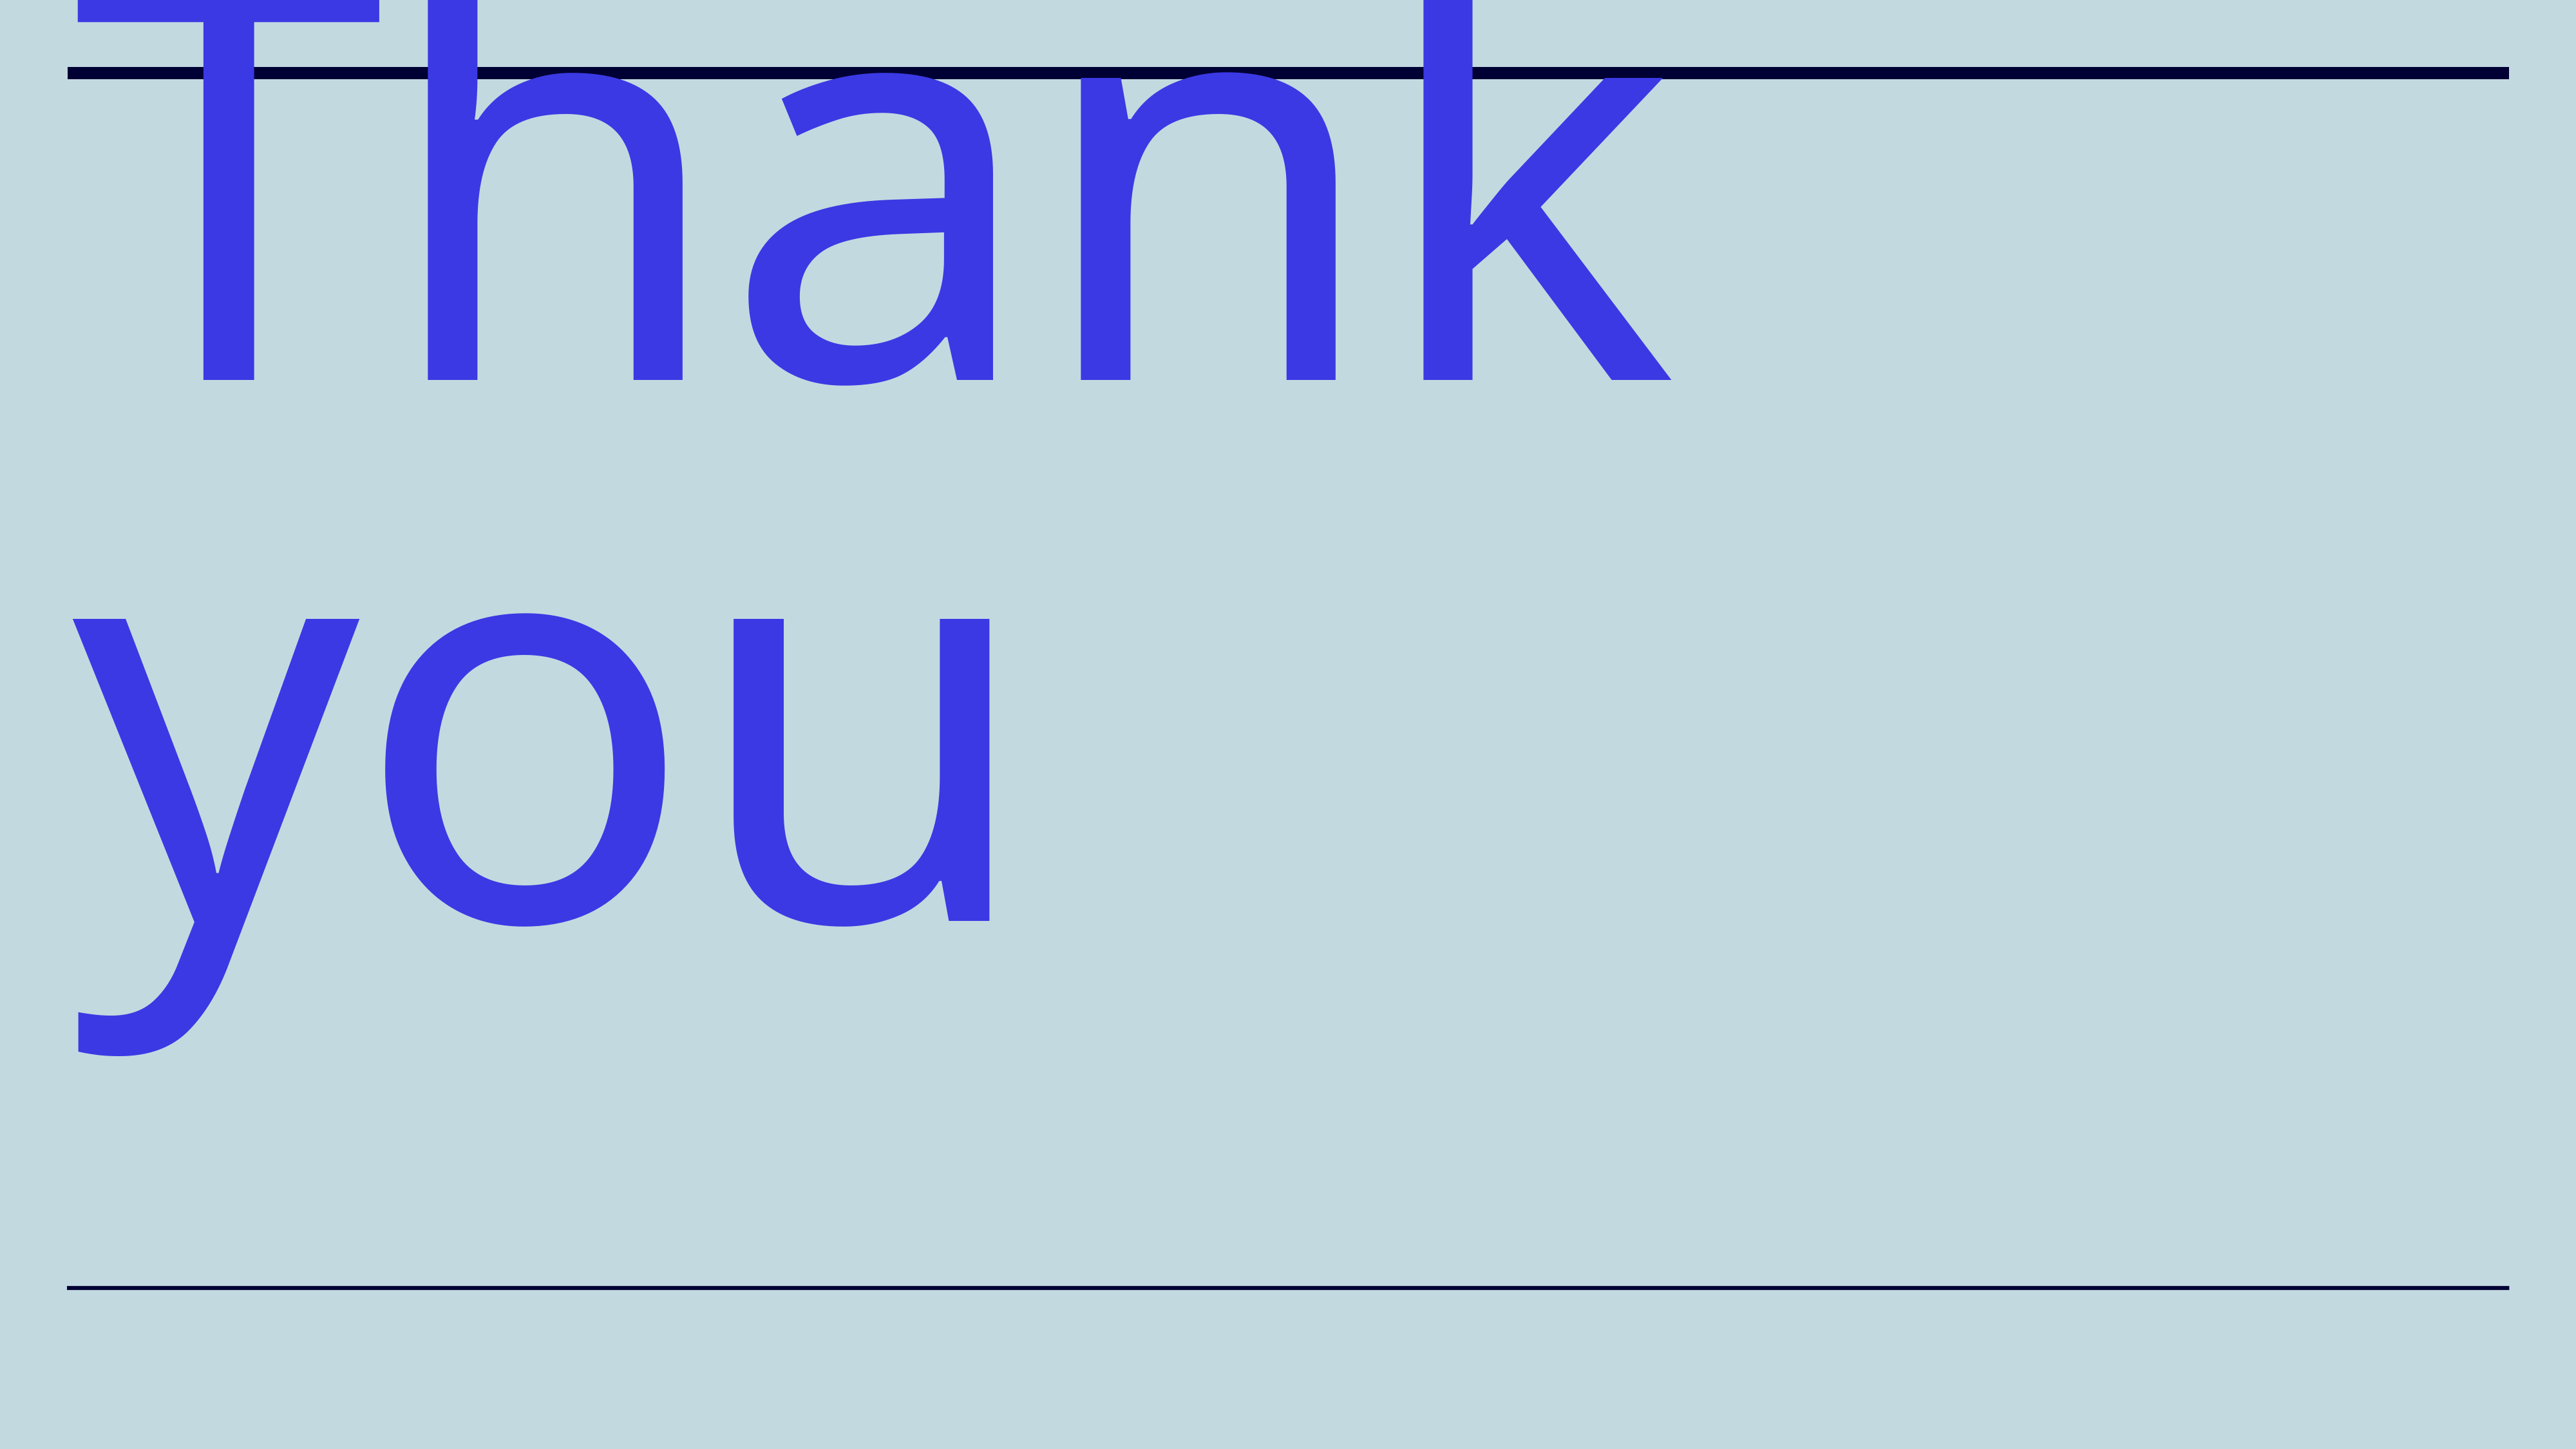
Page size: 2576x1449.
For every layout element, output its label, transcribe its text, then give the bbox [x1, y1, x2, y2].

list Thank you [66, 142, 2523, 1036]
